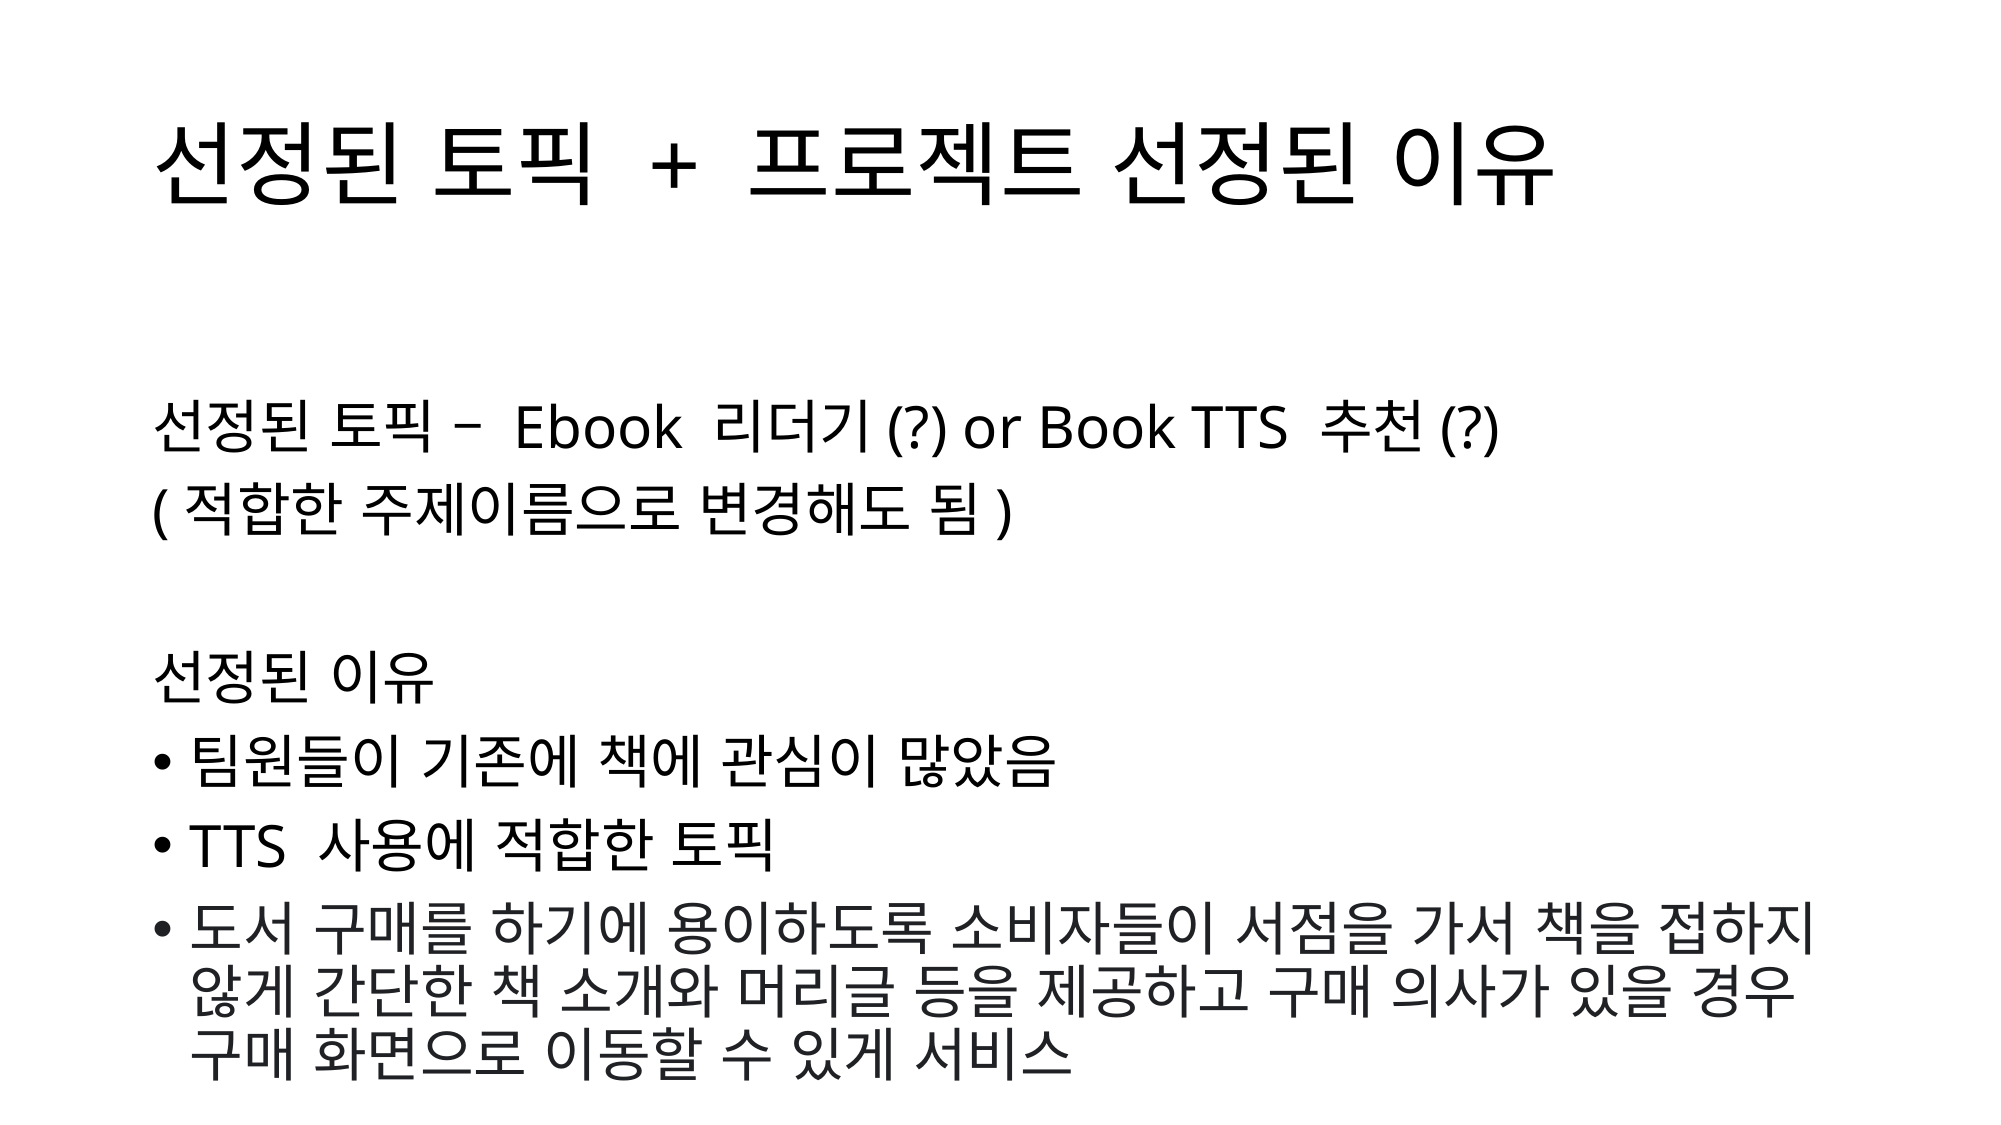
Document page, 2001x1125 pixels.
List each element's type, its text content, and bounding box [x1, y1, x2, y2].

title 선정된 토픽 + 프로젝트 선정된 이유 [137, 59, 1863, 278]
list 선정된 토픽 – Ebook 리더기(?) or Book TTS 추천(?) (적합한 주제이름으로 변경해도 됨) 선정된 이유 팀원들이 기존에 책에 관심이 많았음 TTS 사용에 적합한 토픽 도서 구매를 하기에 용이하도록 소비자들이 서점을 가서 책을 접하지 않게 간단한 책 소개와 머리글 등을 제공하고 구매 의사가 있을 경우 구매 화면으로 이동할 수 있게 서비스 [137, 299, 1863, 1125]
